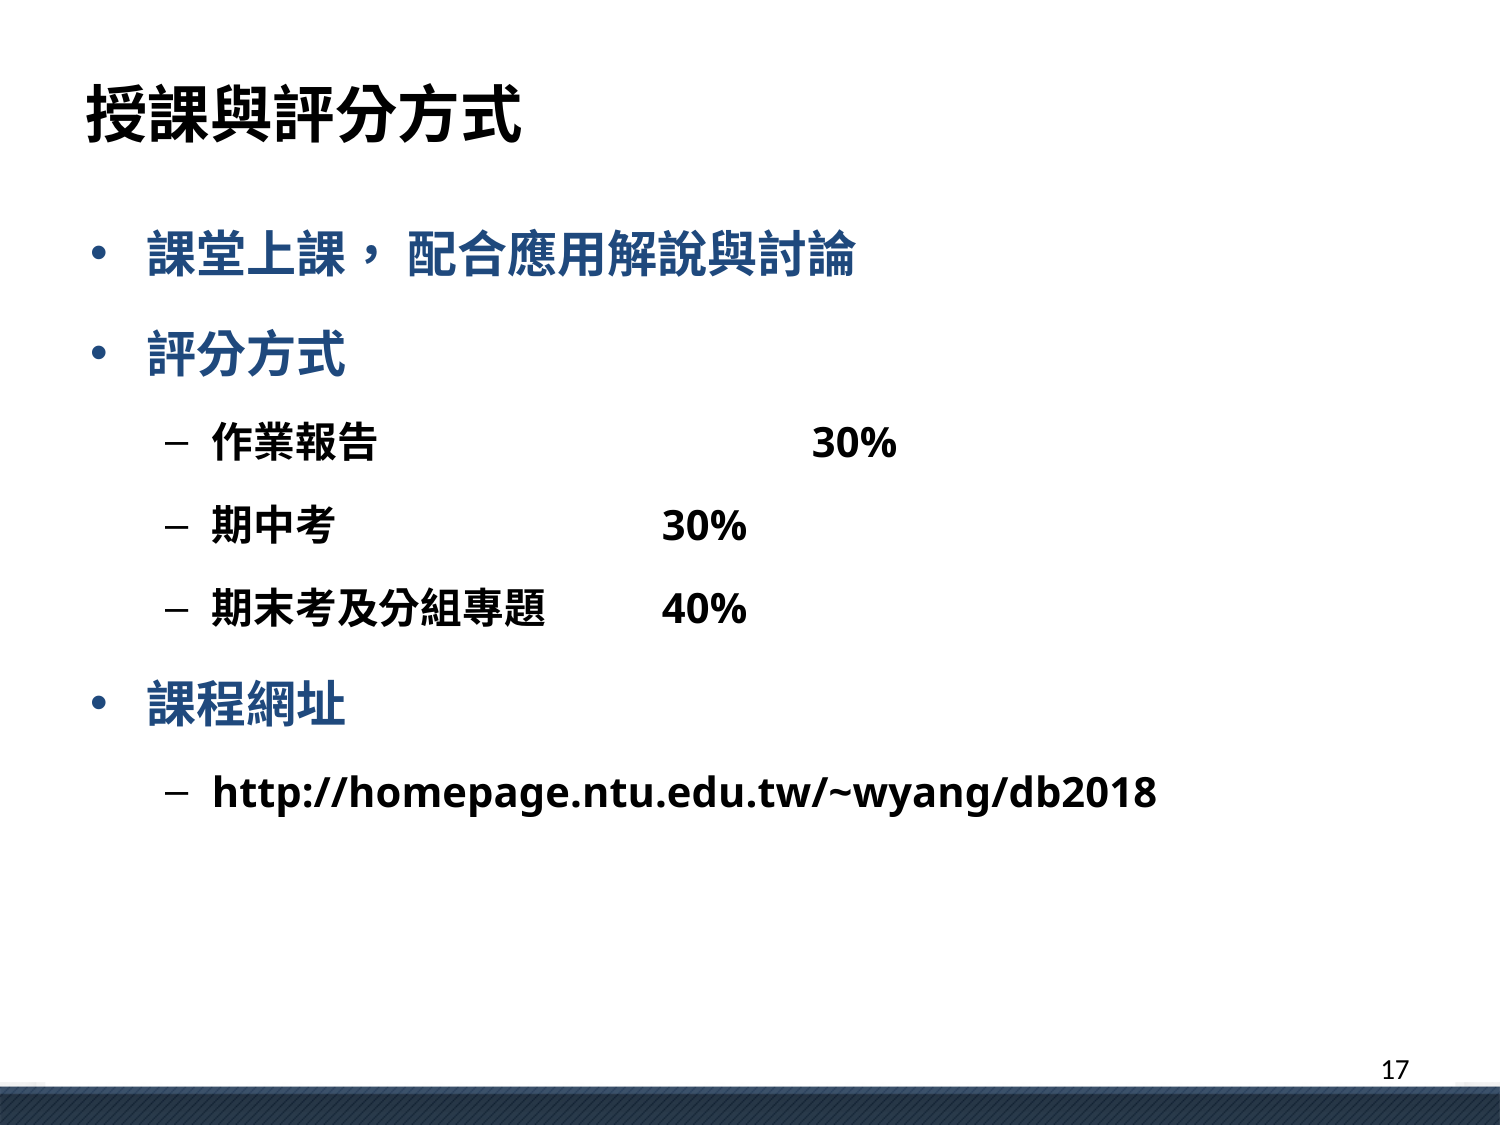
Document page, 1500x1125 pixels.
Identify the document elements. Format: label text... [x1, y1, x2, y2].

title 授課與評分方式 [70, 54, 1421, 171]
list 課堂上課， 配合應用解說與討論 評分方式 作業報告 30% 期中考 30% 期末考及分組專題 40% 課程網址 http://homepage.ntu.edu.tw/~wyang/db2018 [75, 184, 1425, 1029]
slide_number 17 [1074, 1042, 1425, 1103]
picture [0, 1083, 1500, 1125]
